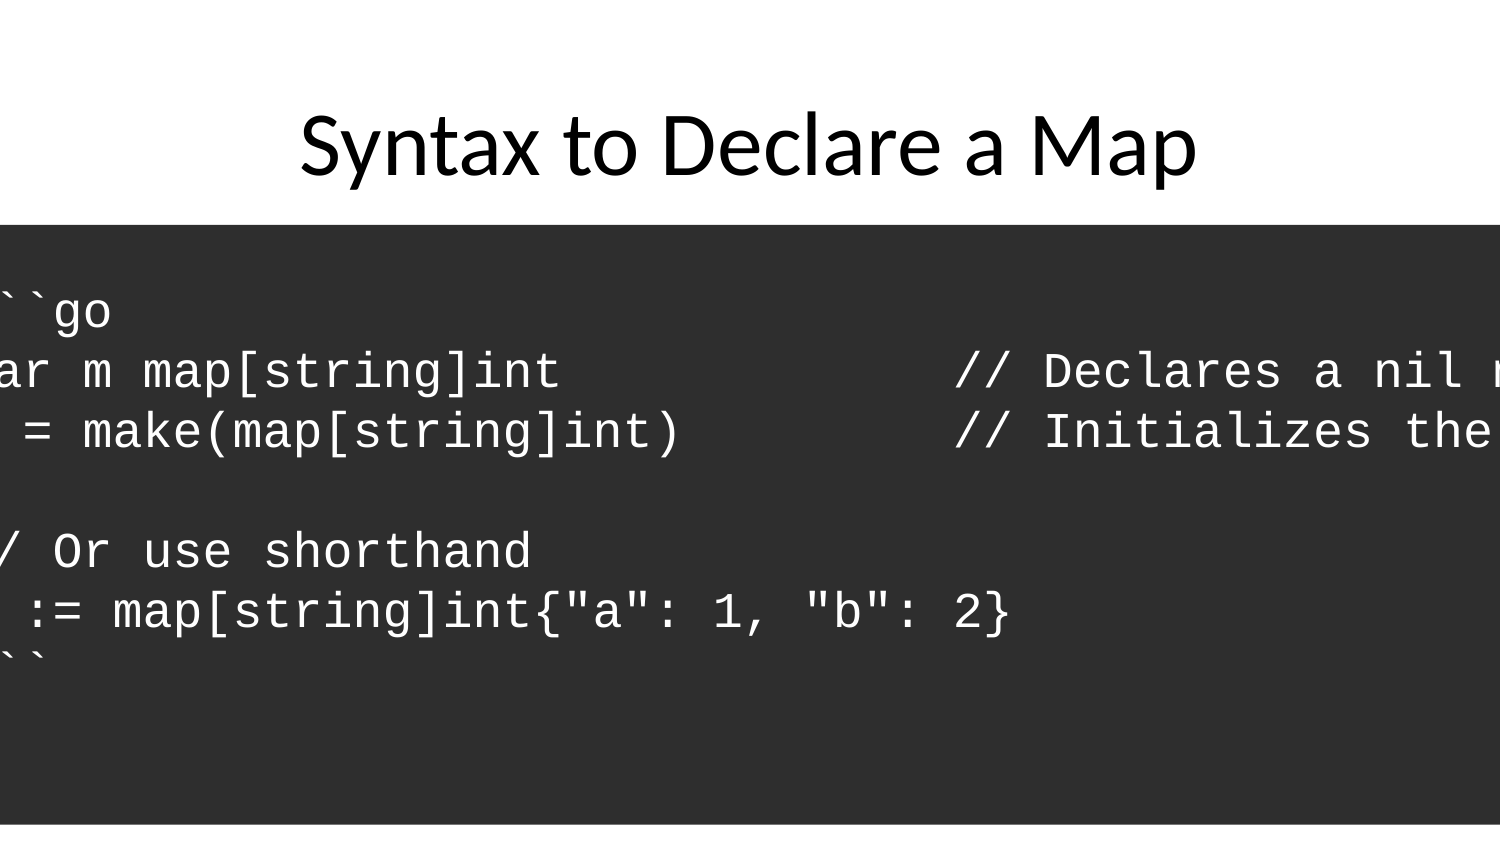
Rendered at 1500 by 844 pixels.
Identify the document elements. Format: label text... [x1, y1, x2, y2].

title Syntax to Declare a Map [75, 45, 1425, 224]
text_box ```go var m map[string]int // Declares a nil map m = make(map[string]int) // Initializes the map // Or use shorthand m := map[string]int{"a": 1, "b": 2} ``` [0, 224, 1500, 825]
